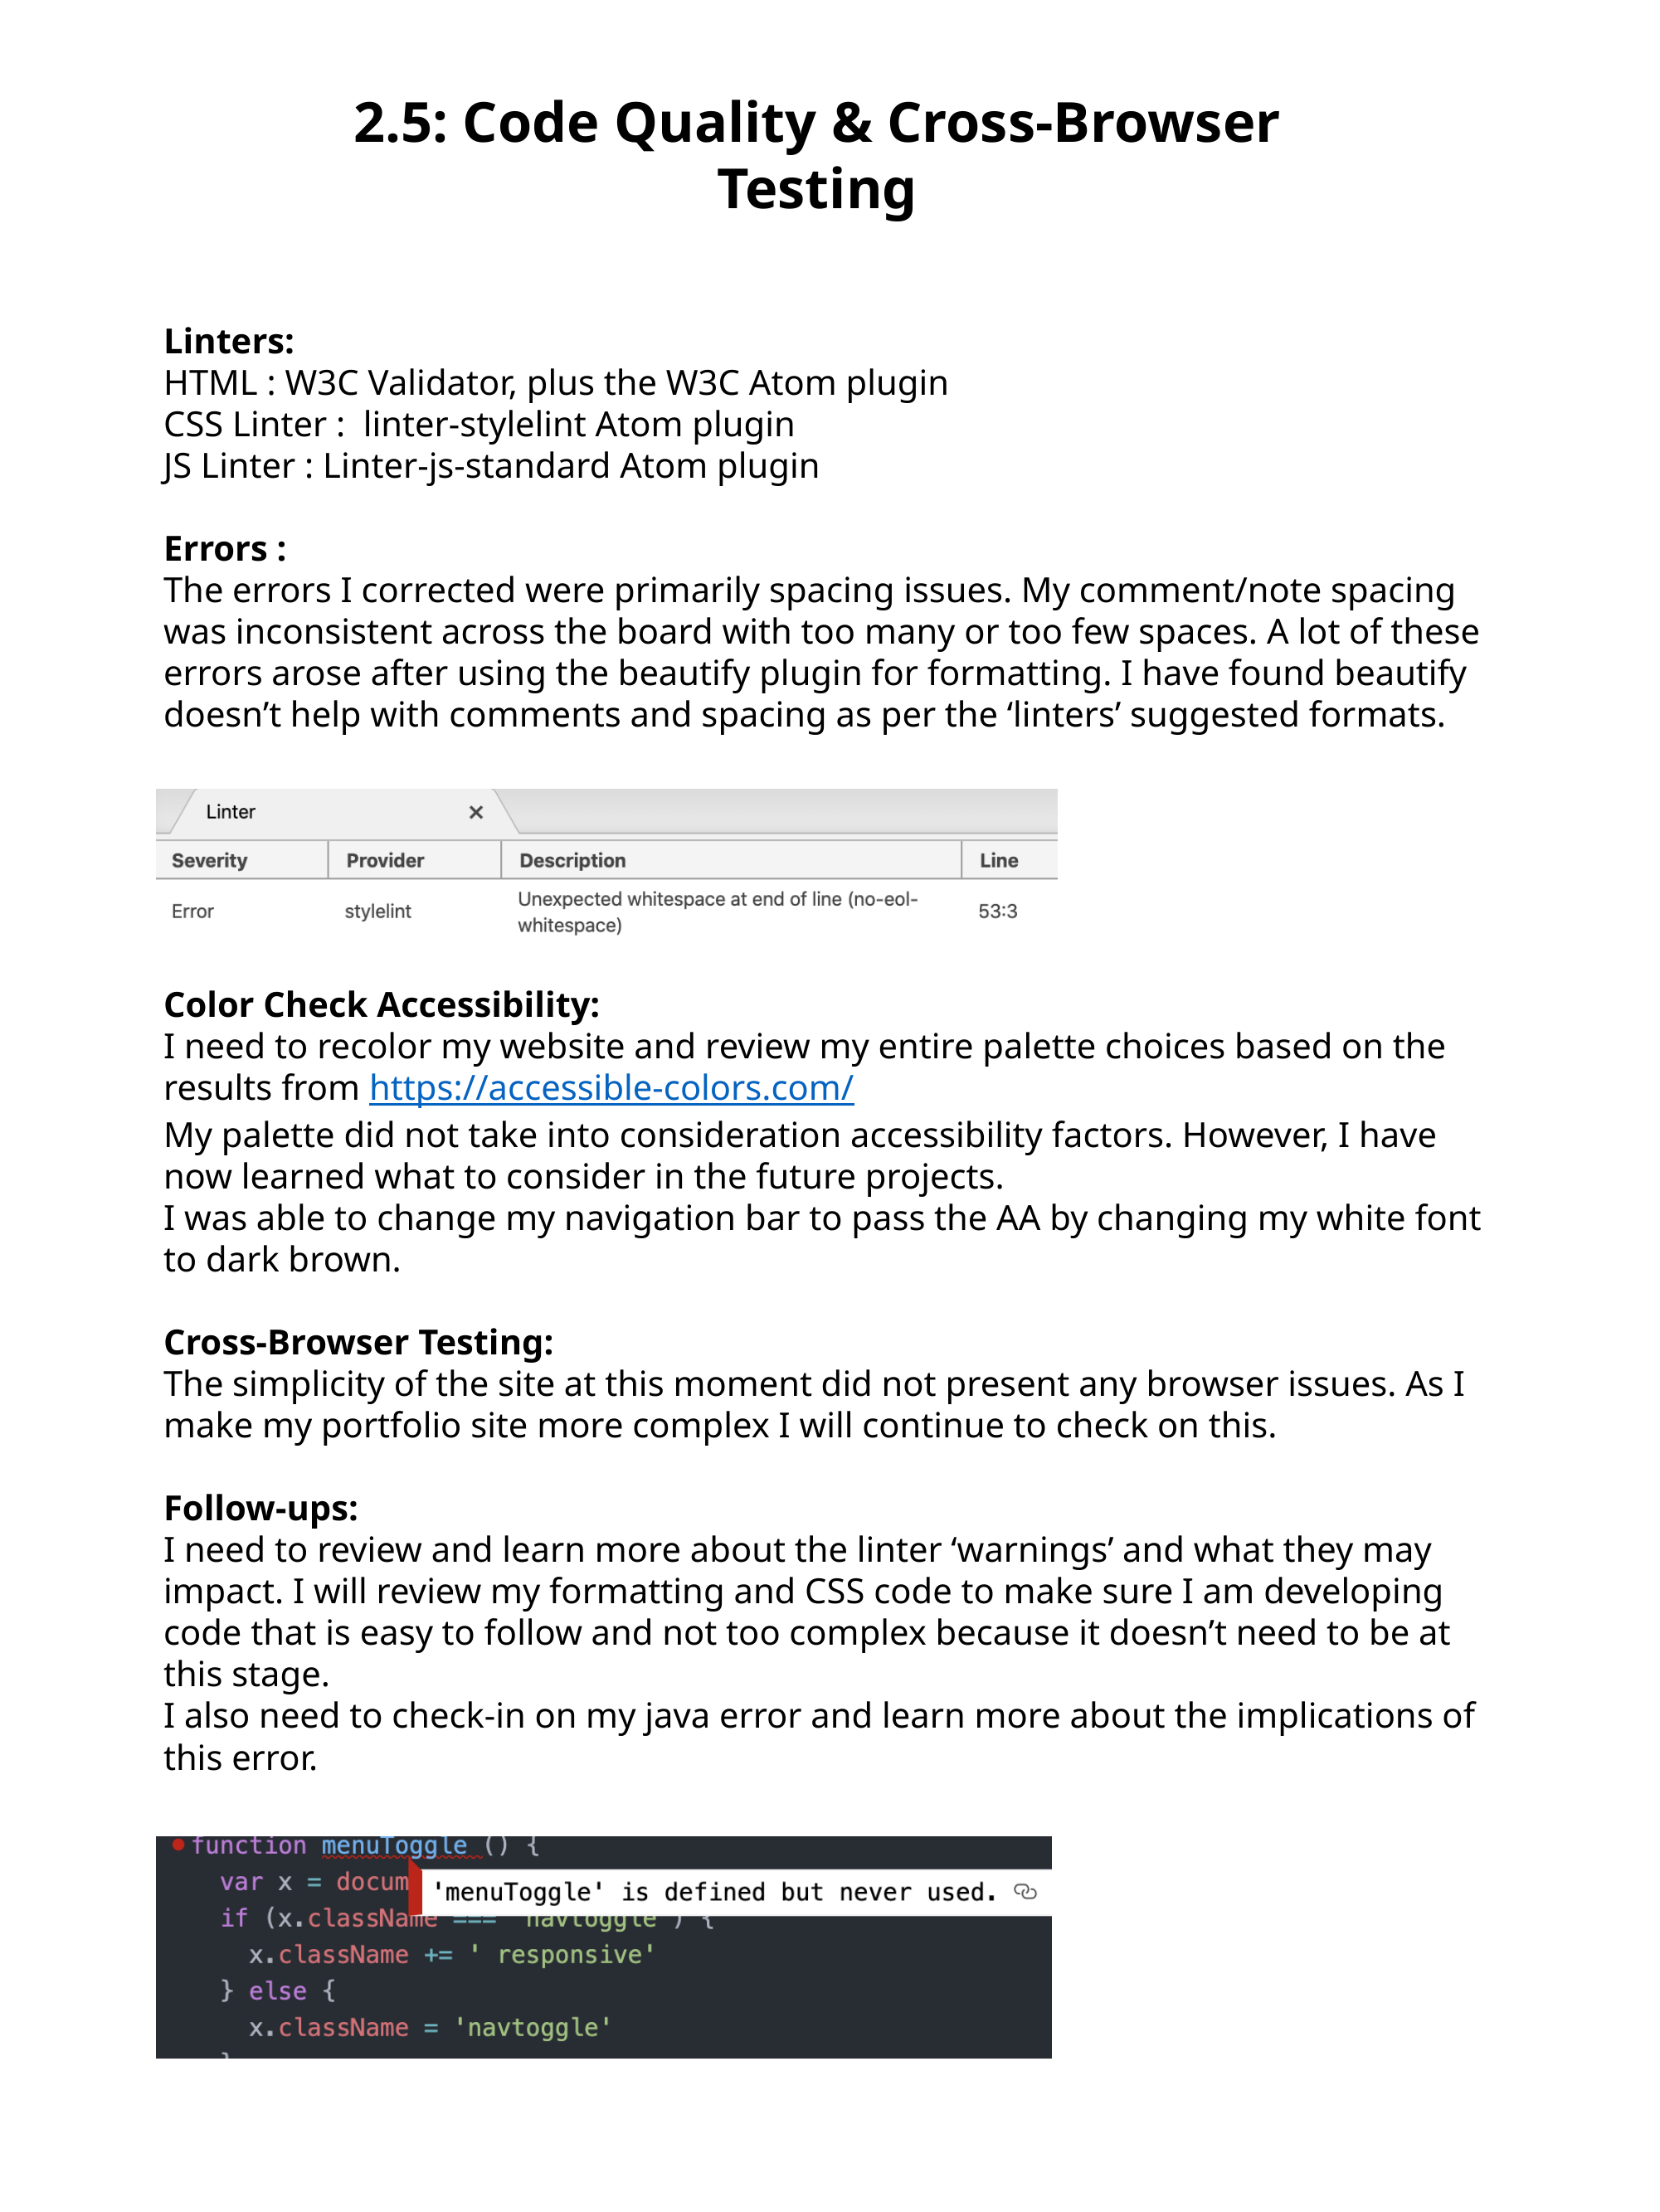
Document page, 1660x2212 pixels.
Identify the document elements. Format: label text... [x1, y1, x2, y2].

text_box Linters: HTML : W3C Validator, plus the W3C Atom plugin CSS Linter : linter-stylelint Atom plugin JS Linter : Linter-js-standard Atom plugin Errors : The errors I corrected were primarily spacing issues. My comment/note spacing was inconsistent across the board with too many or too few spaces. A lot of these errors arose after using the beautify plugin for formatting. I have found beautify doesn’t help with comments and spacing as per the ‘linters’ suggested formats. Color Check Accessibility: I need to recolor my website and review my entire palette choices based on the results from https://accessible-colors.com/ My palette did not take into consideration accessibility factors. However, I have now learned what to consider in the future projects. I was able to change my navigation bar to pass the AA by changing my white font to dark brown. Cross-Browser Testing: The simplicity of the site at this moment did not present any browser issues. As I make my portfolio site more complex I will continue to check on this. Follow-ups: I need to review and learn more about the linter ‘warnings’ and what they may impact. I will review my formatting and CSS code to make sure I am developing code that is easy to follow and not too complex because it doesn’t need to be at this stage. I also need to check-in on my java error and learn more about the implications of this error. [151, 313, 1508, 1783]
text_box 2.5: Code Quality & Cross-Browser Testing [293, 80, 1341, 226]
picture [156, 1836, 1052, 2059]
picture [156, 789, 1058, 939]
